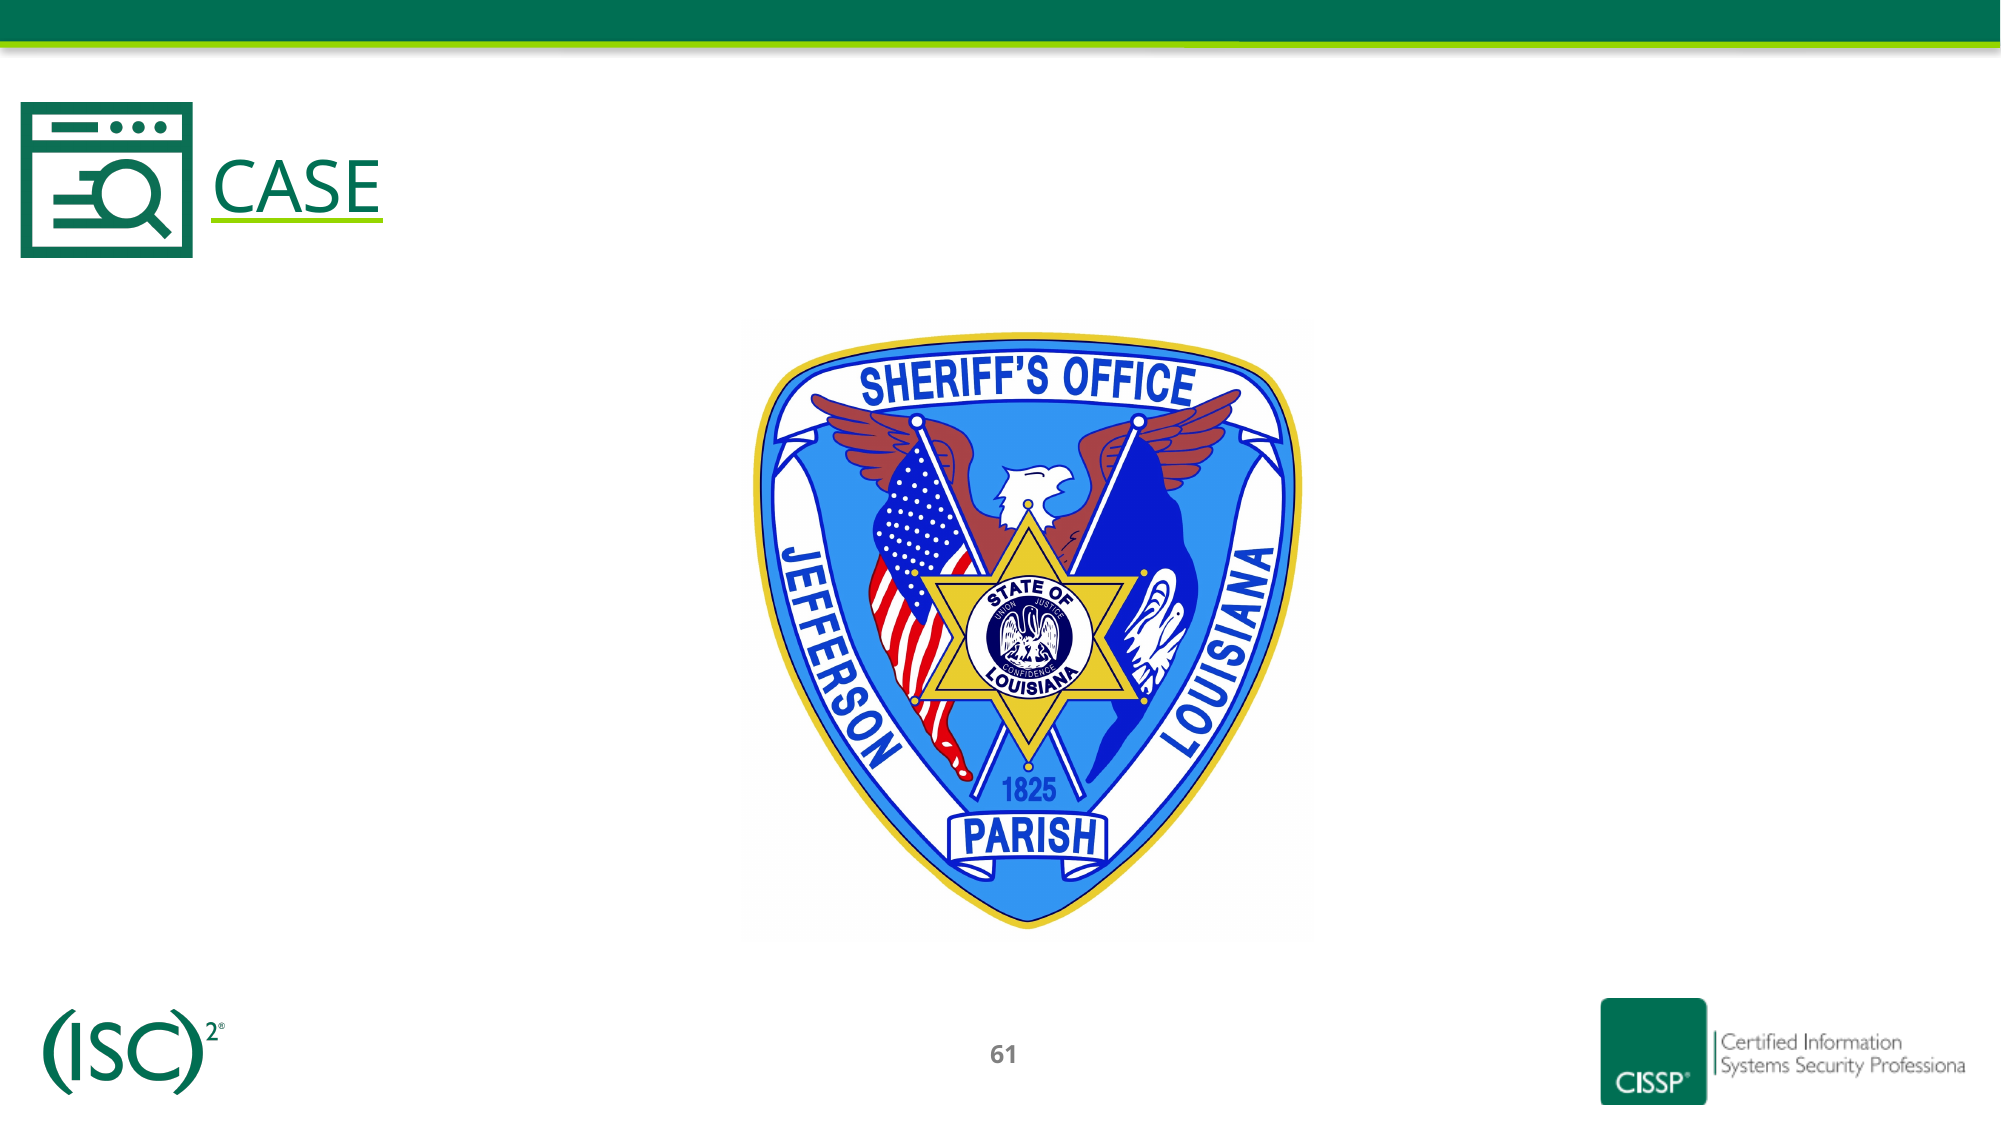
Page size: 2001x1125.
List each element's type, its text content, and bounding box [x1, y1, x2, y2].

title CASE [196, 91, 1447, 280]
picture [20, 102, 193, 259]
picture [741, 319, 1315, 942]
picture [40, 1005, 228, 1099]
